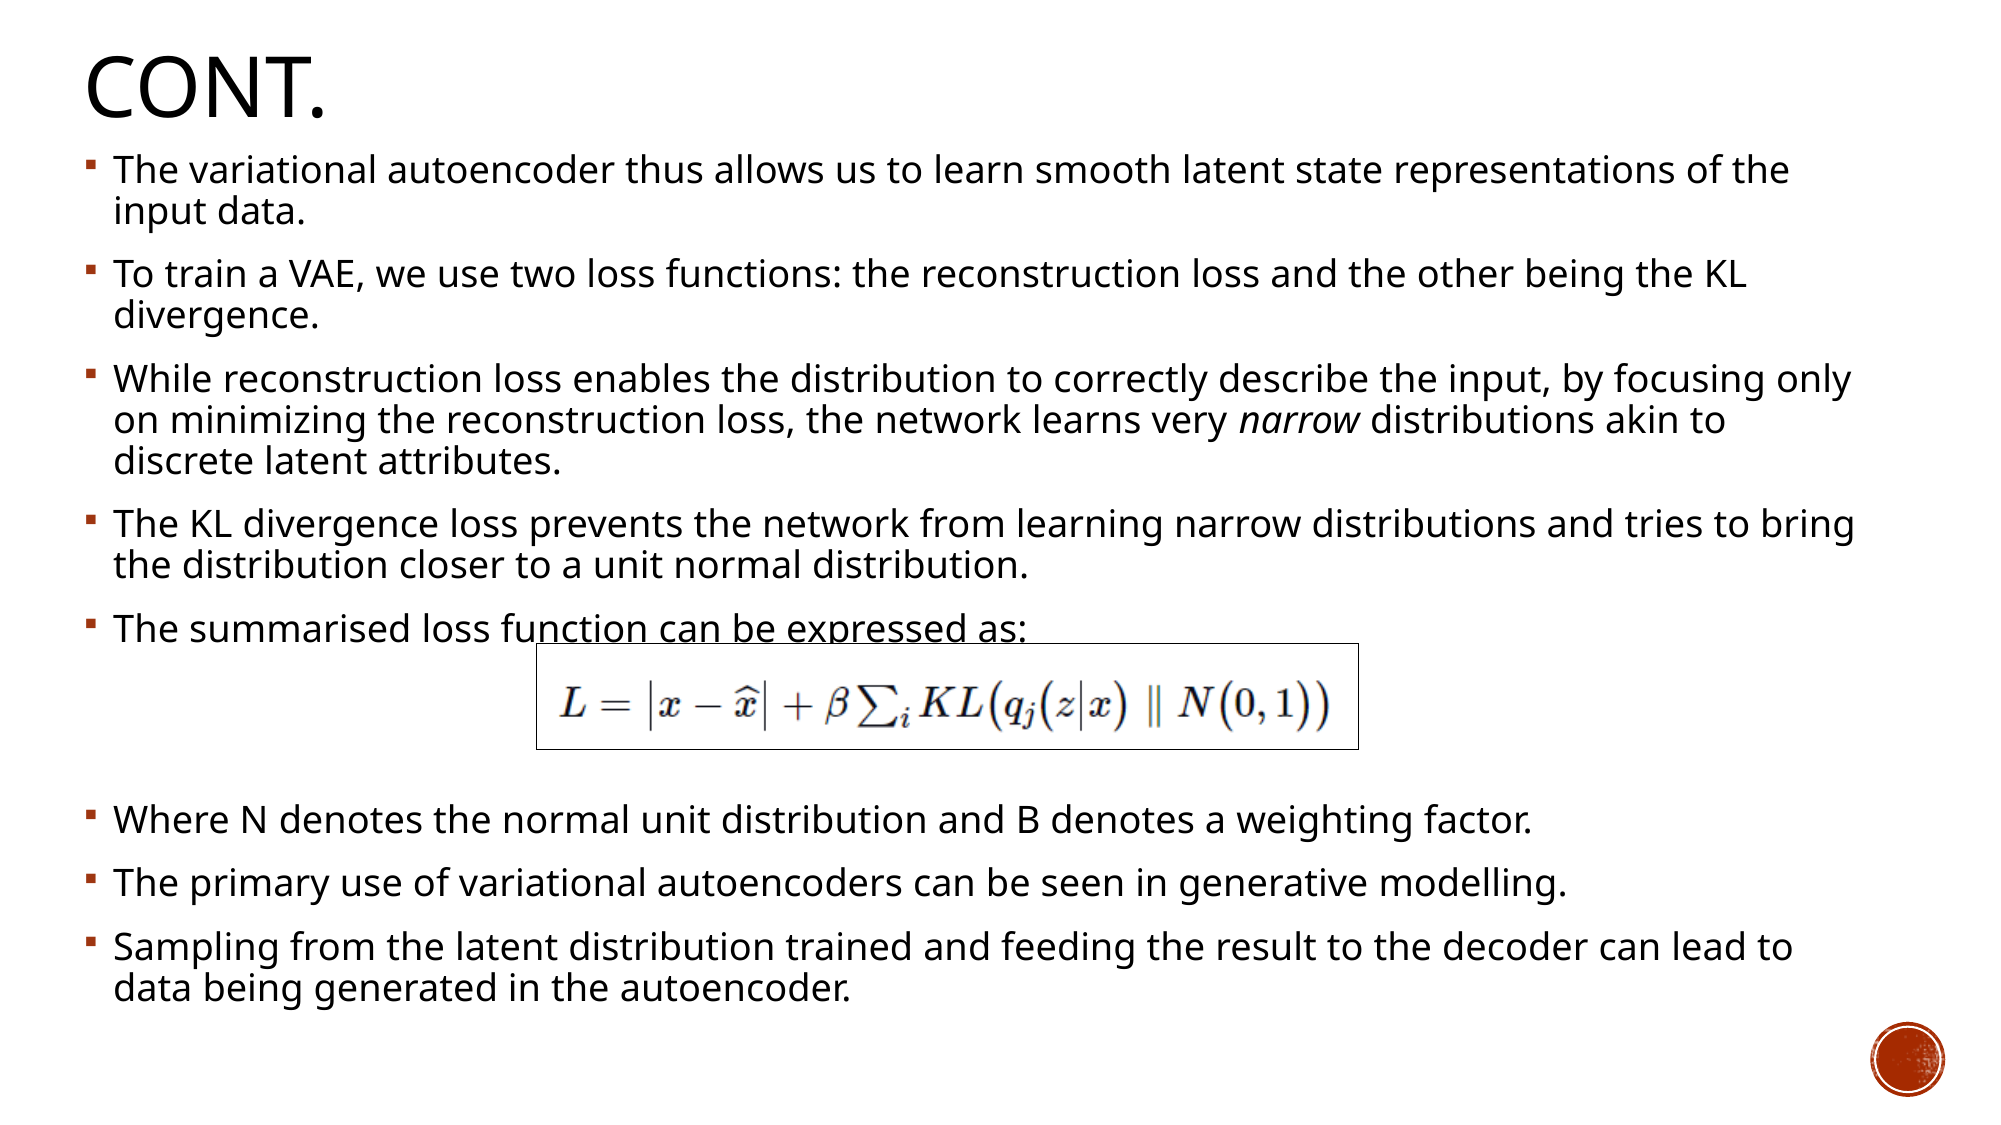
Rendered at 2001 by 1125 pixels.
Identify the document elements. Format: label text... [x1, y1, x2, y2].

title Cont. [68, 36, 1719, 143]
picture [536, 643, 1359, 750]
list The variational autoencoder thus allows us to learn smooth latent state representations of the input data. To train a VAE, we use two loss functions: the reconstruction loss and the other being the KL divergence. While reconstruction loss enables the distribution to correctly describe the input, by focusing only on minimizing the reconstruction loss, the network learns very narrow distributions akin to discrete latent attributes. The KL divergence loss prevents the network from learning narrow distributions and tries to bring the distribution closer to a unit normal distribution. The summarised loss function can be expressed as: Where N denotes the normal unit distribution and B denotes a weighting factor. The primary use of variational autoencoders can be seen in generative modelling. Sampling from the latent distribution trained and feeding the result to the decoder can lead to data being generated in the autoencoder. [68, 143, 1885, 1028]
